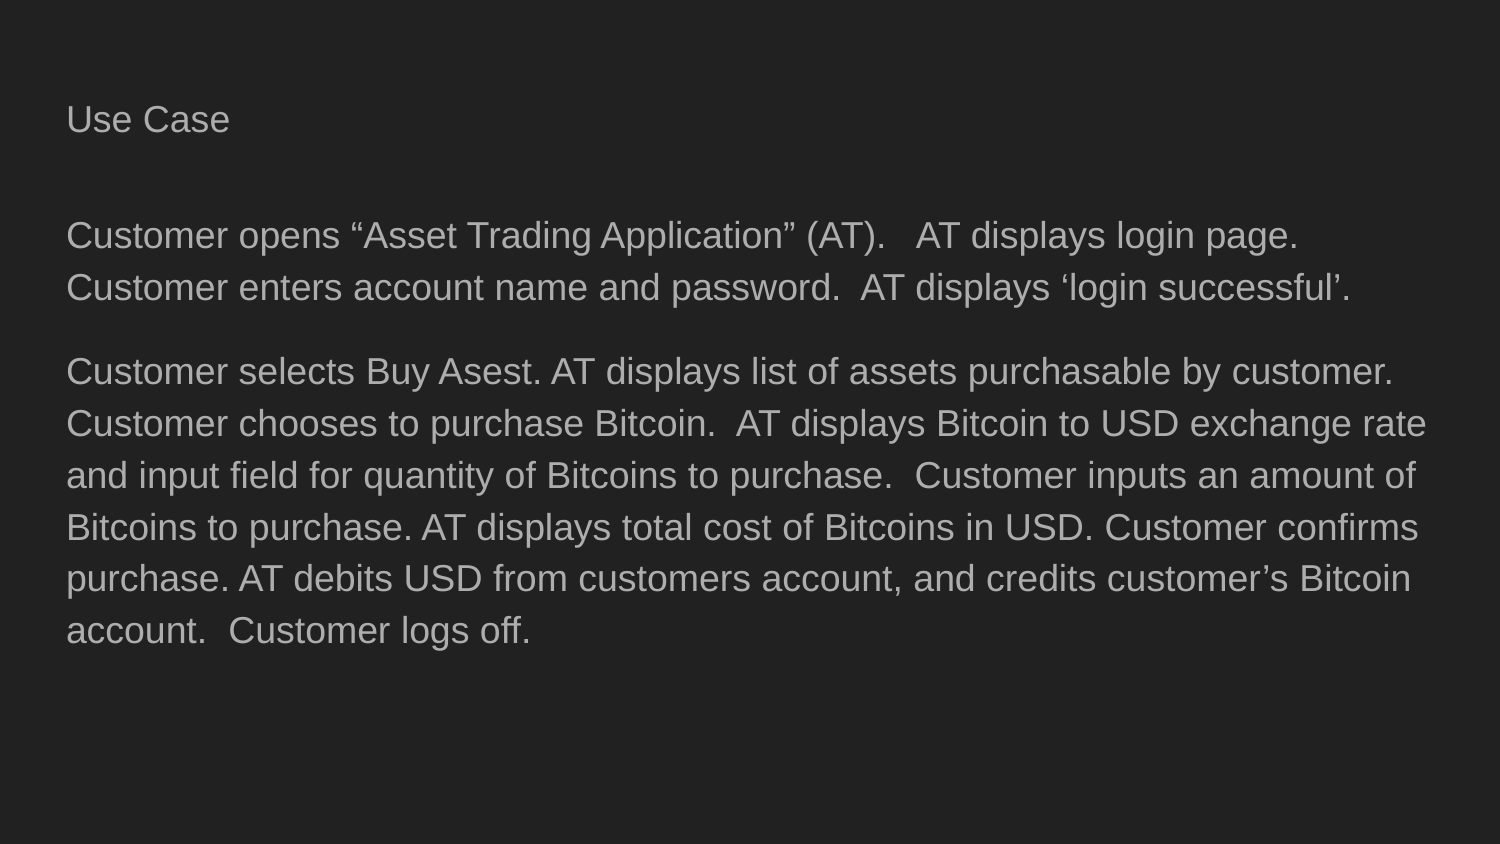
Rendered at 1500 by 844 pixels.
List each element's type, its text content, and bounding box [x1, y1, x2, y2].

list Customer opens “Asset Trading Application” (AT). AT displays login page. Customer enters account name and password. AT displays ‘login successful’. Customer selects Buy Asest. AT displays list of assets purchasable by customer. Customer chooses to purchase Bitcoin. AT displays Bitcoin to USD exchange rate and input field for quantity of Bitcoins to purchase. Customer inputs an amount of Bitcoins to purchase. AT displays total cost of Bitcoins in USD. Customer confirms purchase. AT debits USD from customers account, and credits customer’s Bitcoin account. Customer logs off. [51, 189, 1449, 750]
title Use Case [51, 72, 1449, 167]
